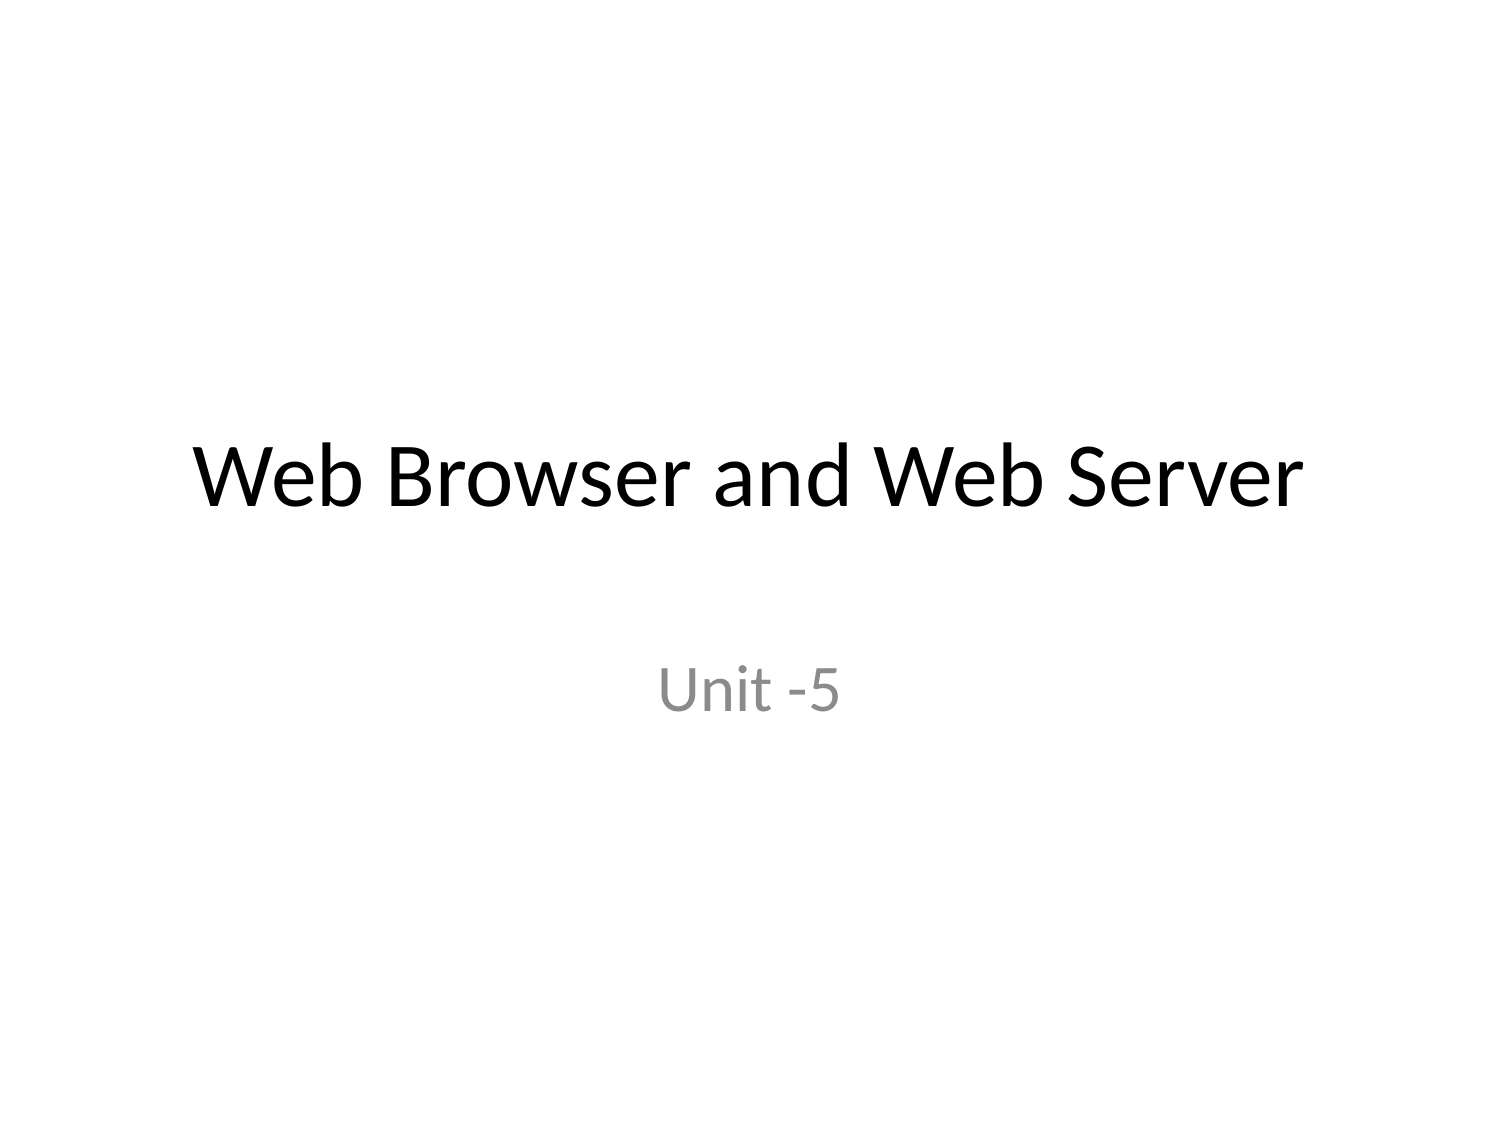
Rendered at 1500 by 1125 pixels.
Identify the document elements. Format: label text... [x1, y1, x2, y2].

subtitle Unit -5 [225, 637, 1275, 925]
title Web Browser and Web Server [112, 349, 1388, 591]
